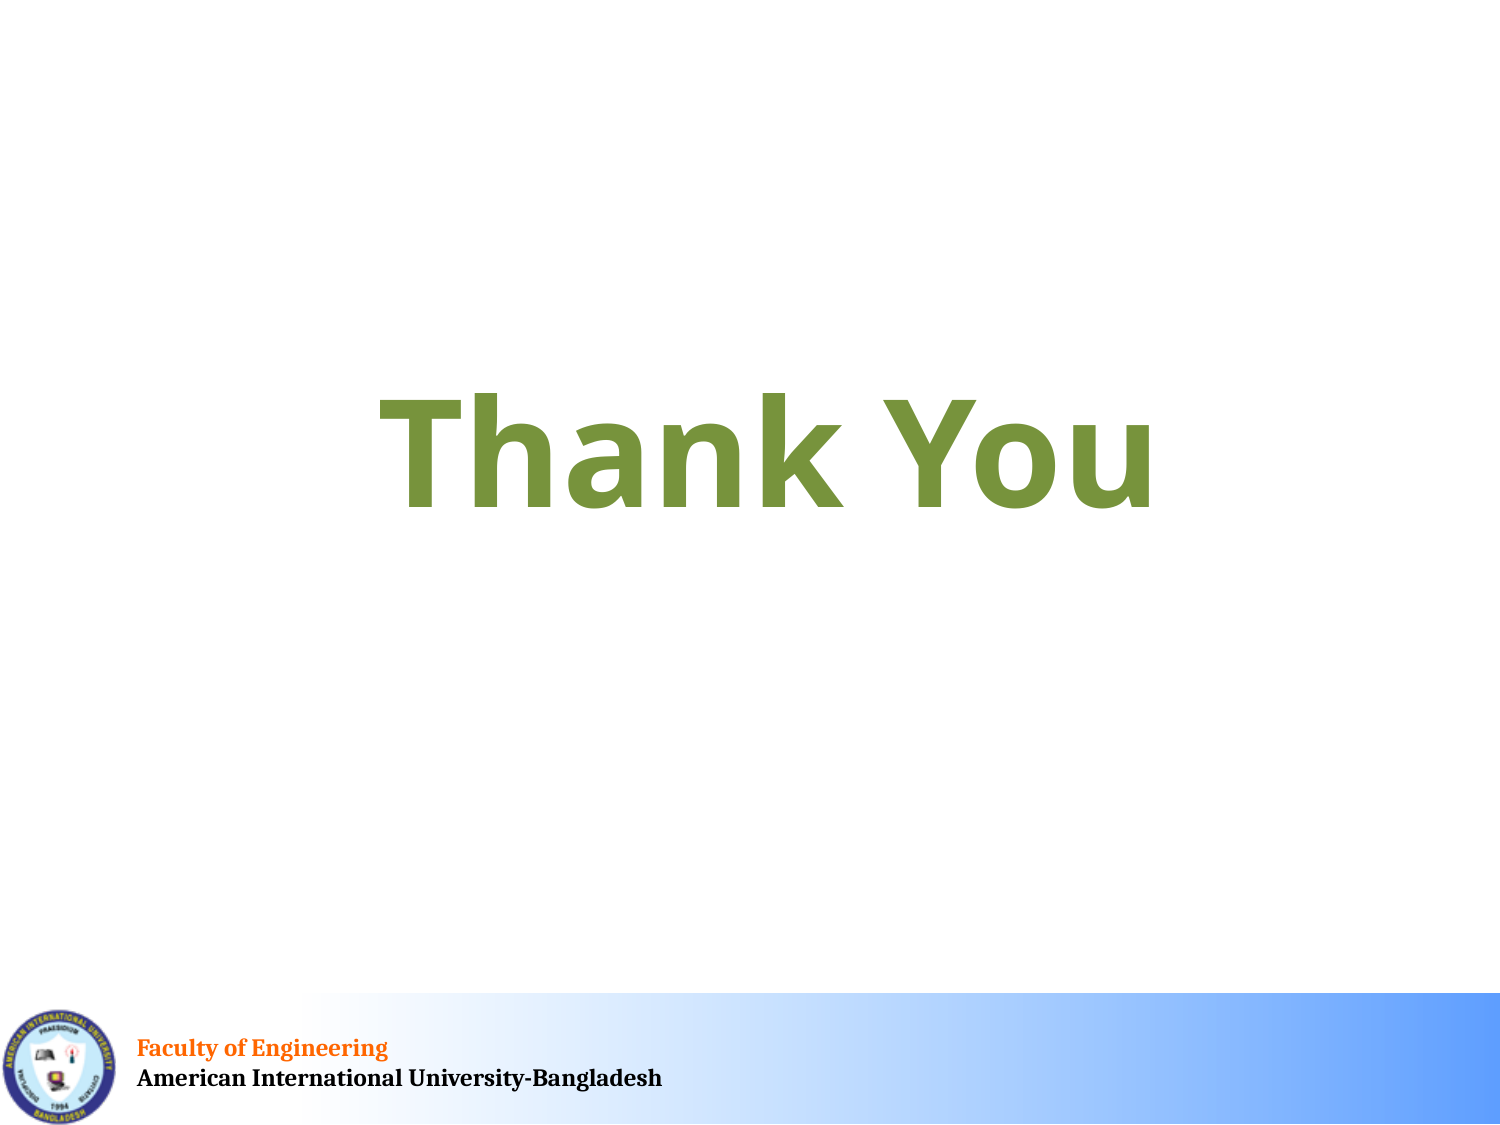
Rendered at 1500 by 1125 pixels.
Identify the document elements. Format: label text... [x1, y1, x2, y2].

picture [0, 1007, 119, 1125]
text_box Thank You [274, 349, 1263, 545]
